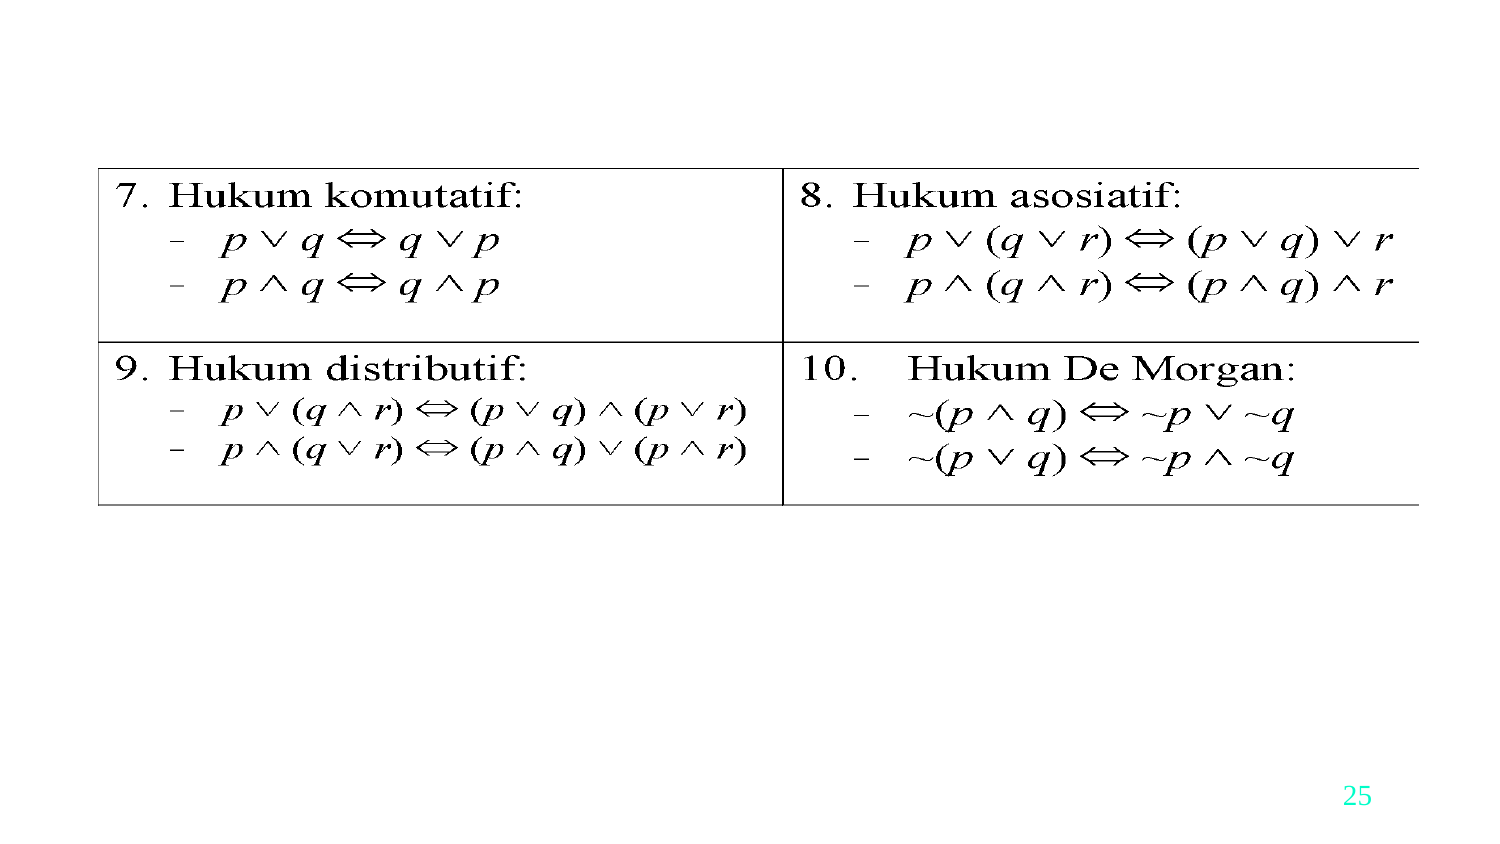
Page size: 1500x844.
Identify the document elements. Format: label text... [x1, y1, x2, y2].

text_box ‹#› [1074, 768, 1388, 825]
picture [80, 168, 1419, 537]
